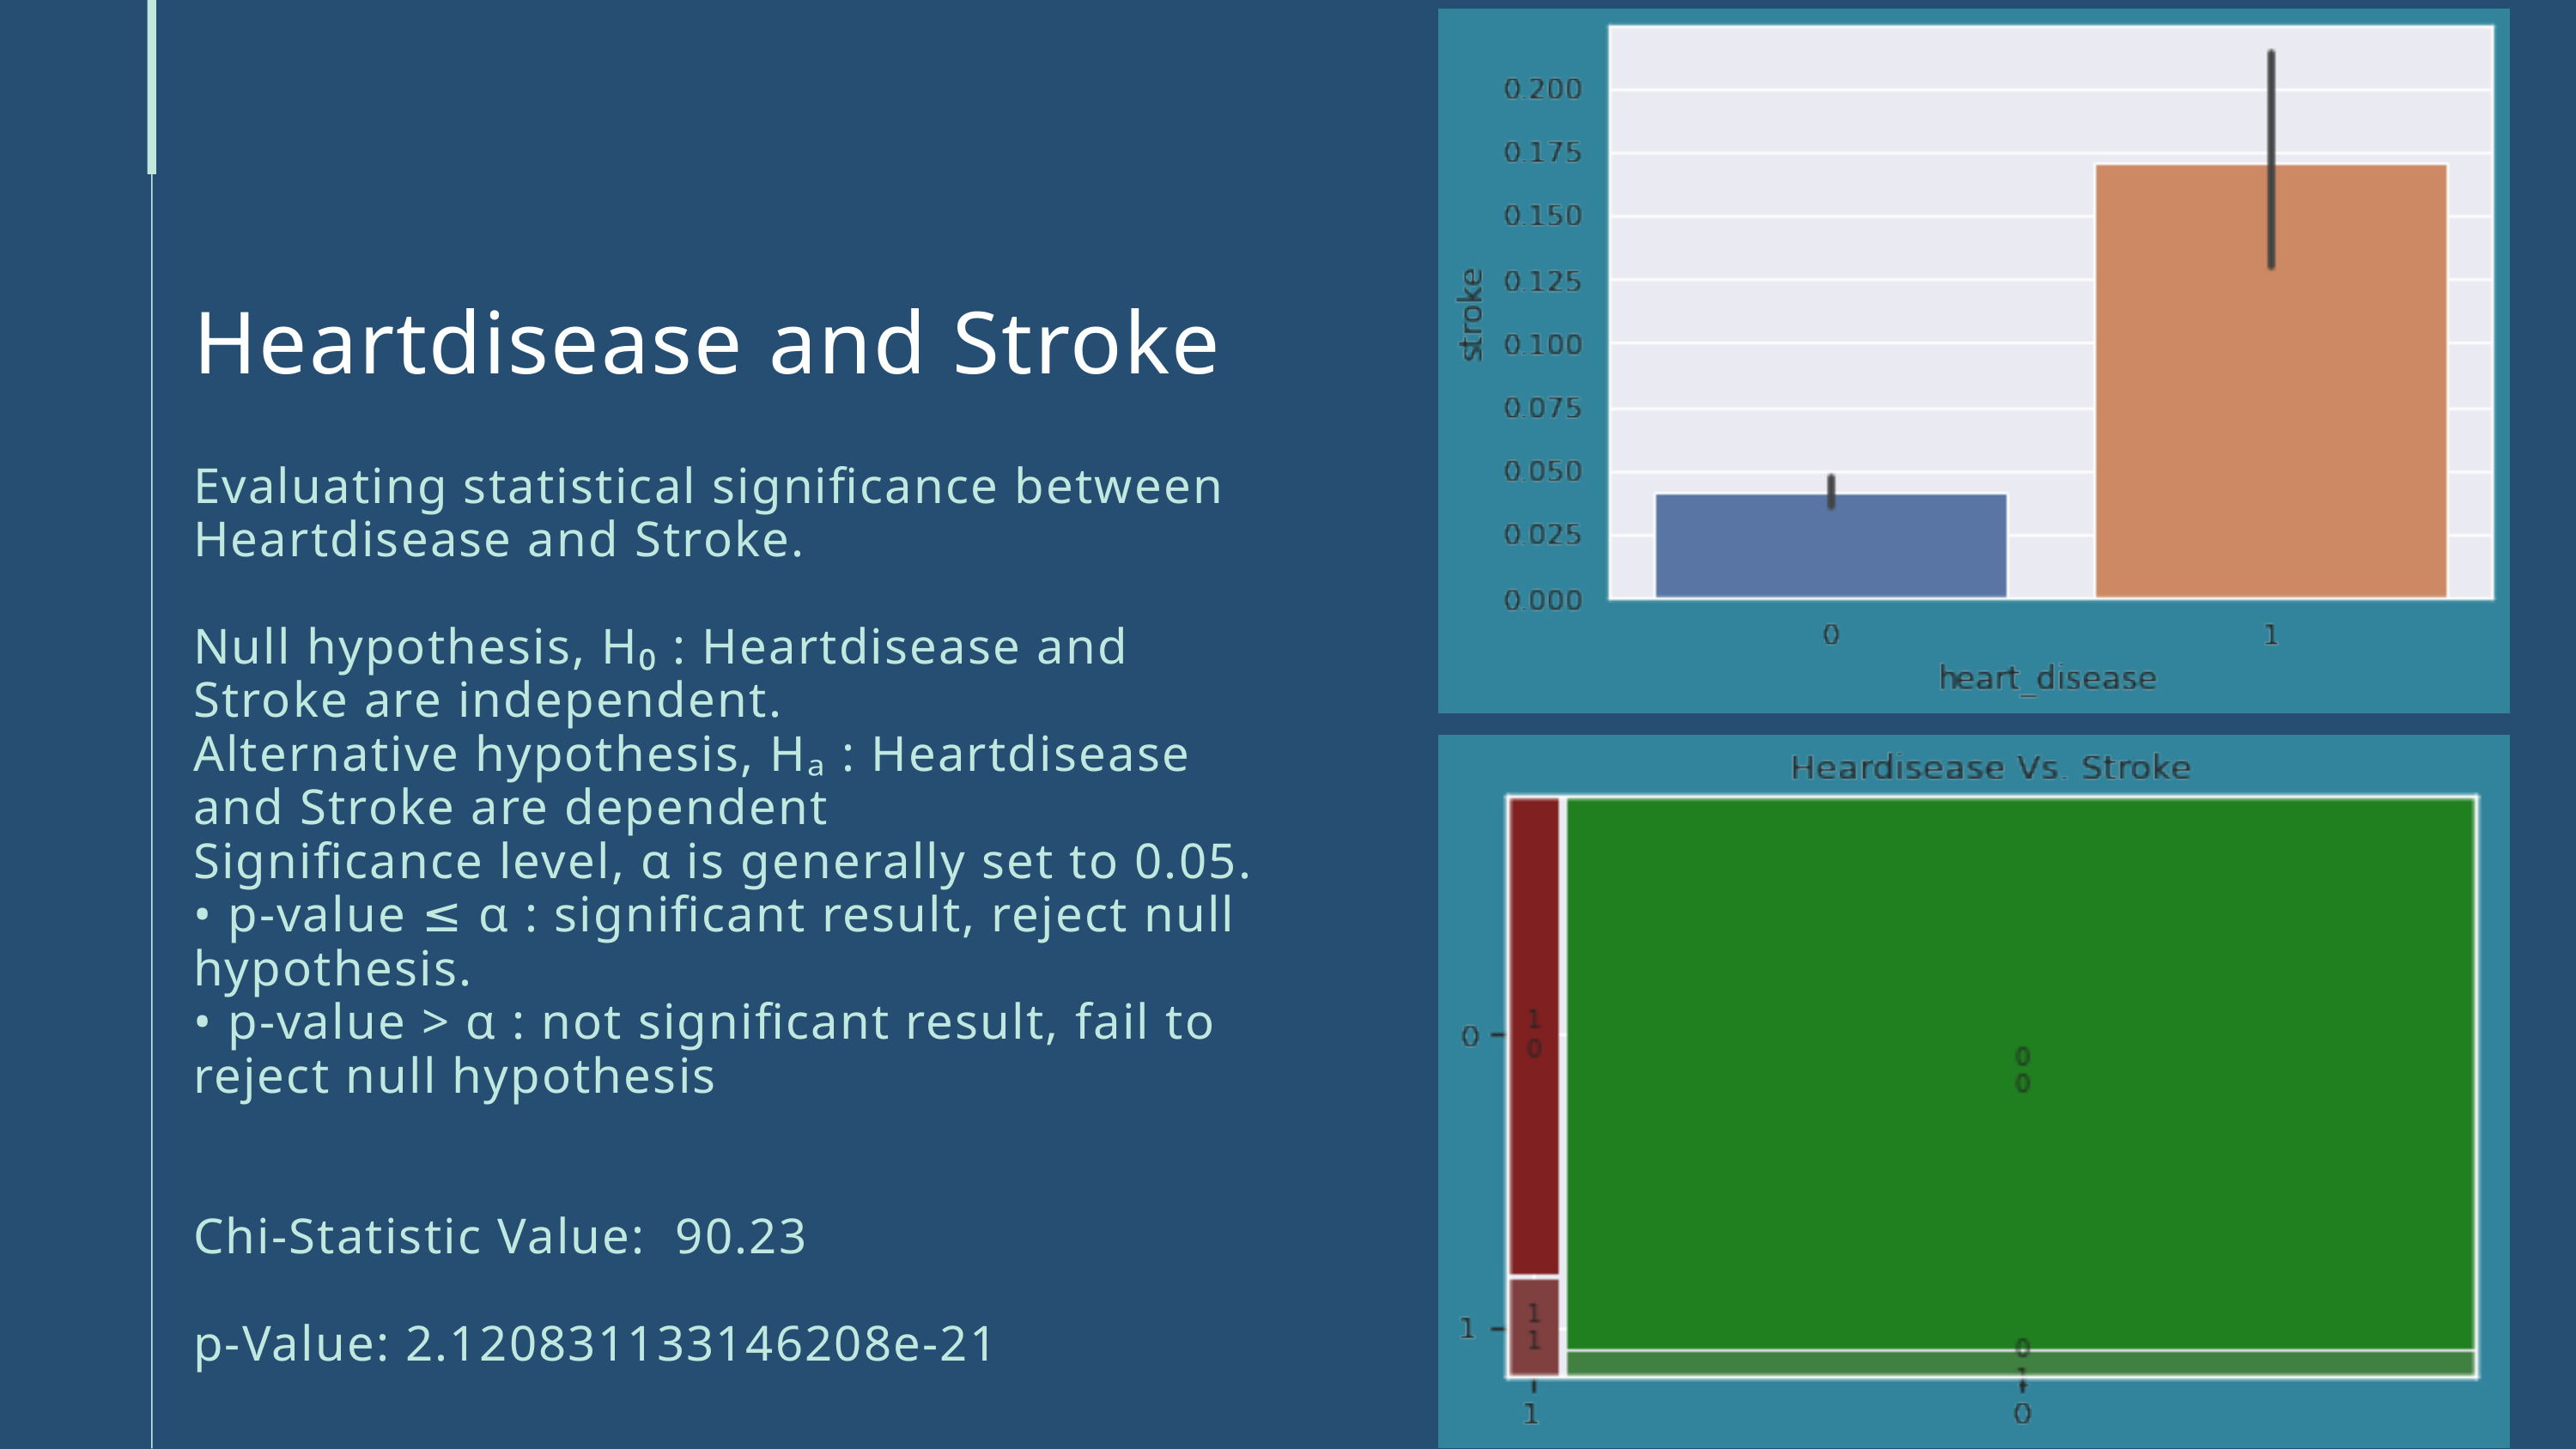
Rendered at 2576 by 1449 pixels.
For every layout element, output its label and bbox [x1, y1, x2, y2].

text_box [1437, 8, 2511, 1449]
text_box [147, 0, 157, 1449]
text_box [192, 173, 1289, 1381]
